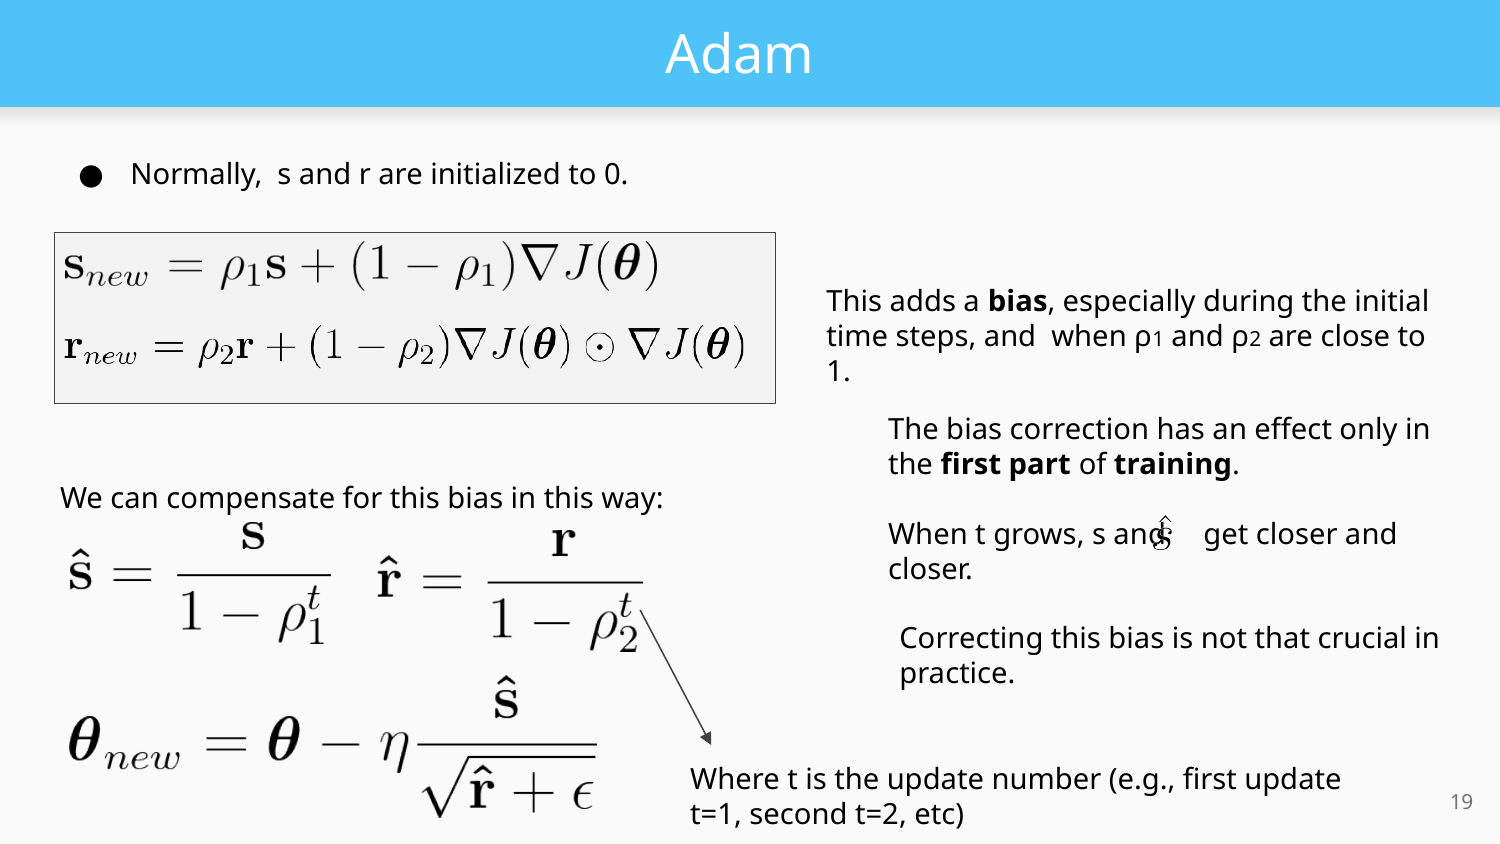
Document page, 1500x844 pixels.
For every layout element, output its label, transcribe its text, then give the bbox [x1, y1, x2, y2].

picture [68, 522, 332, 645]
picture [63, 240, 659, 293]
picture [1153, 514, 1172, 550]
text_box This adds a bias, especially during the initial time steps, and when ρ1 and ρ2 are close to 1. [811, 267, 1458, 403]
picture [376, 530, 643, 652]
title Adam [16, 2, 1464, 102]
slide_number ‹#› [1398, 770, 1489, 835]
text_box Correcting this bias is not that crucial in practice. [884, 604, 1465, 705]
text_box Normally, s and r are initialized to 0. [40, 140, 1471, 206]
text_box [639, 609, 712, 746]
picture [63, 325, 744, 369]
picture [68, 675, 597, 818]
text_box Where t is the update number (e.g., first update t=1, second t=2, etc) [675, 745, 1403, 844]
text_box [54, 232, 776, 404]
text_box The bias correction has an effect only in the first part of training. When t grows, s and get closer and closer. [873, 395, 1471, 601]
text_box We can compensate for this bias in this way: [45, 464, 705, 530]
